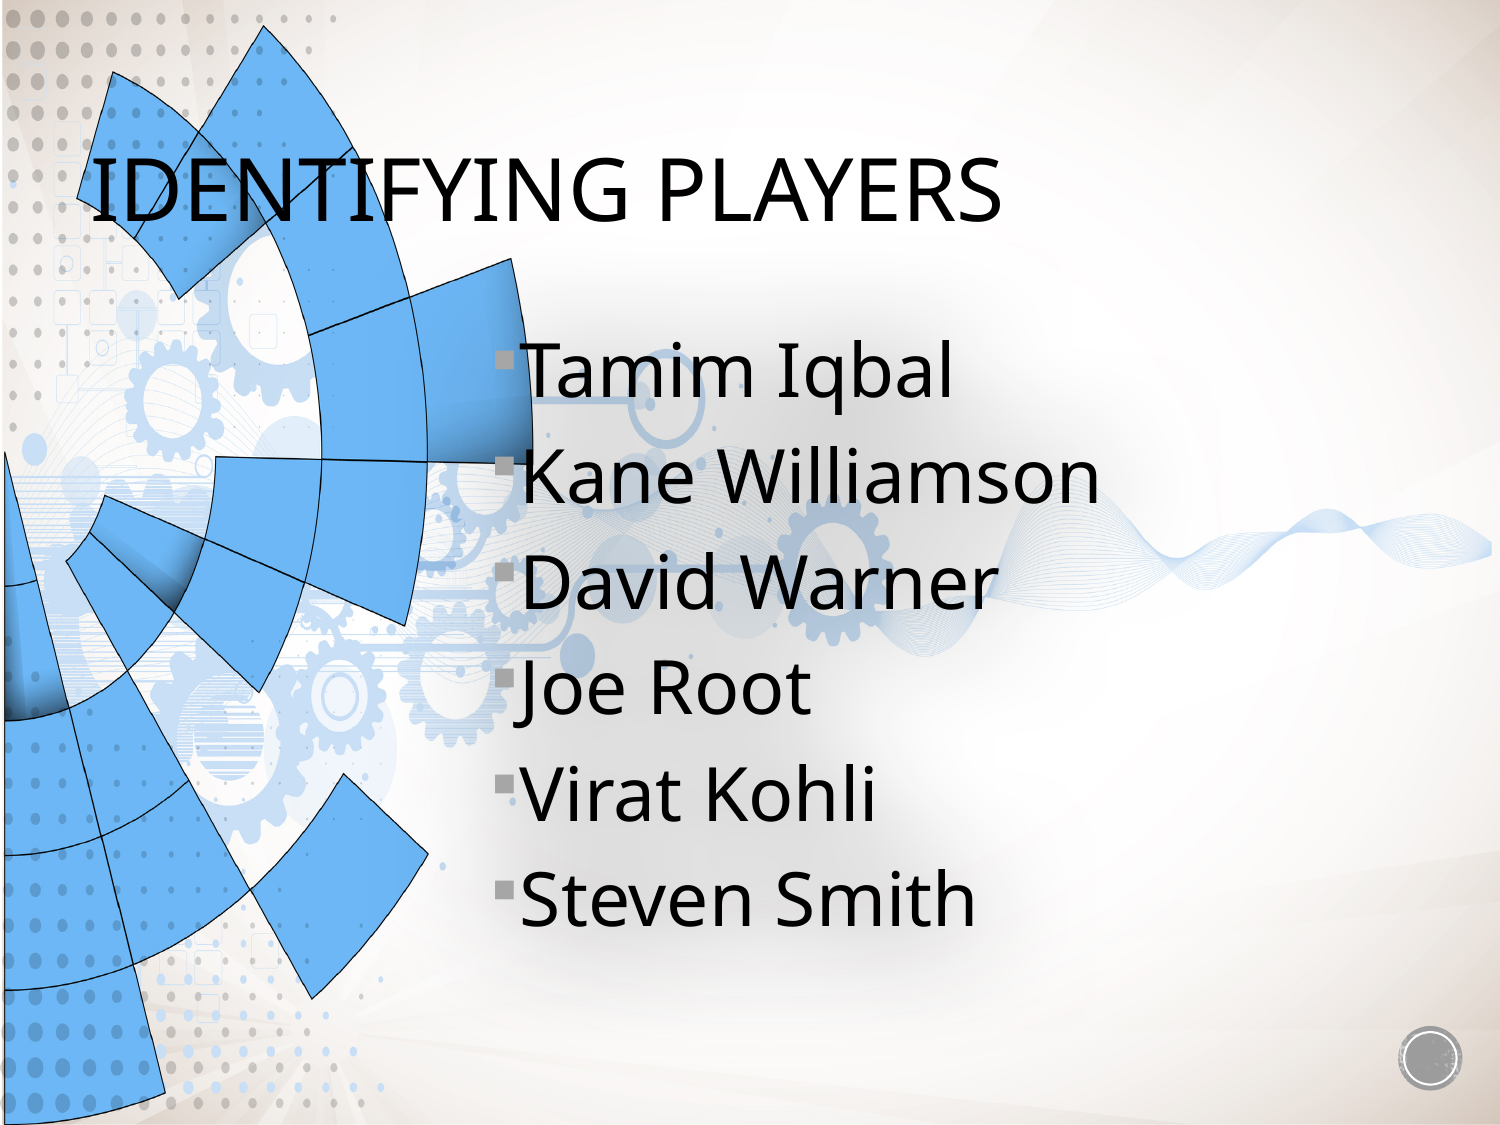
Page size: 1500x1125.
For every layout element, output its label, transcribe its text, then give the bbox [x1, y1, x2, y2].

title Identifying Players [75, 61, 1350, 325]
list Tamim Iqbal Kane Williamson David Warner Joe Root Virat Kohli Steven Smith [474, 324, 1263, 990]
picture [0, 0, 1500, 1125]
